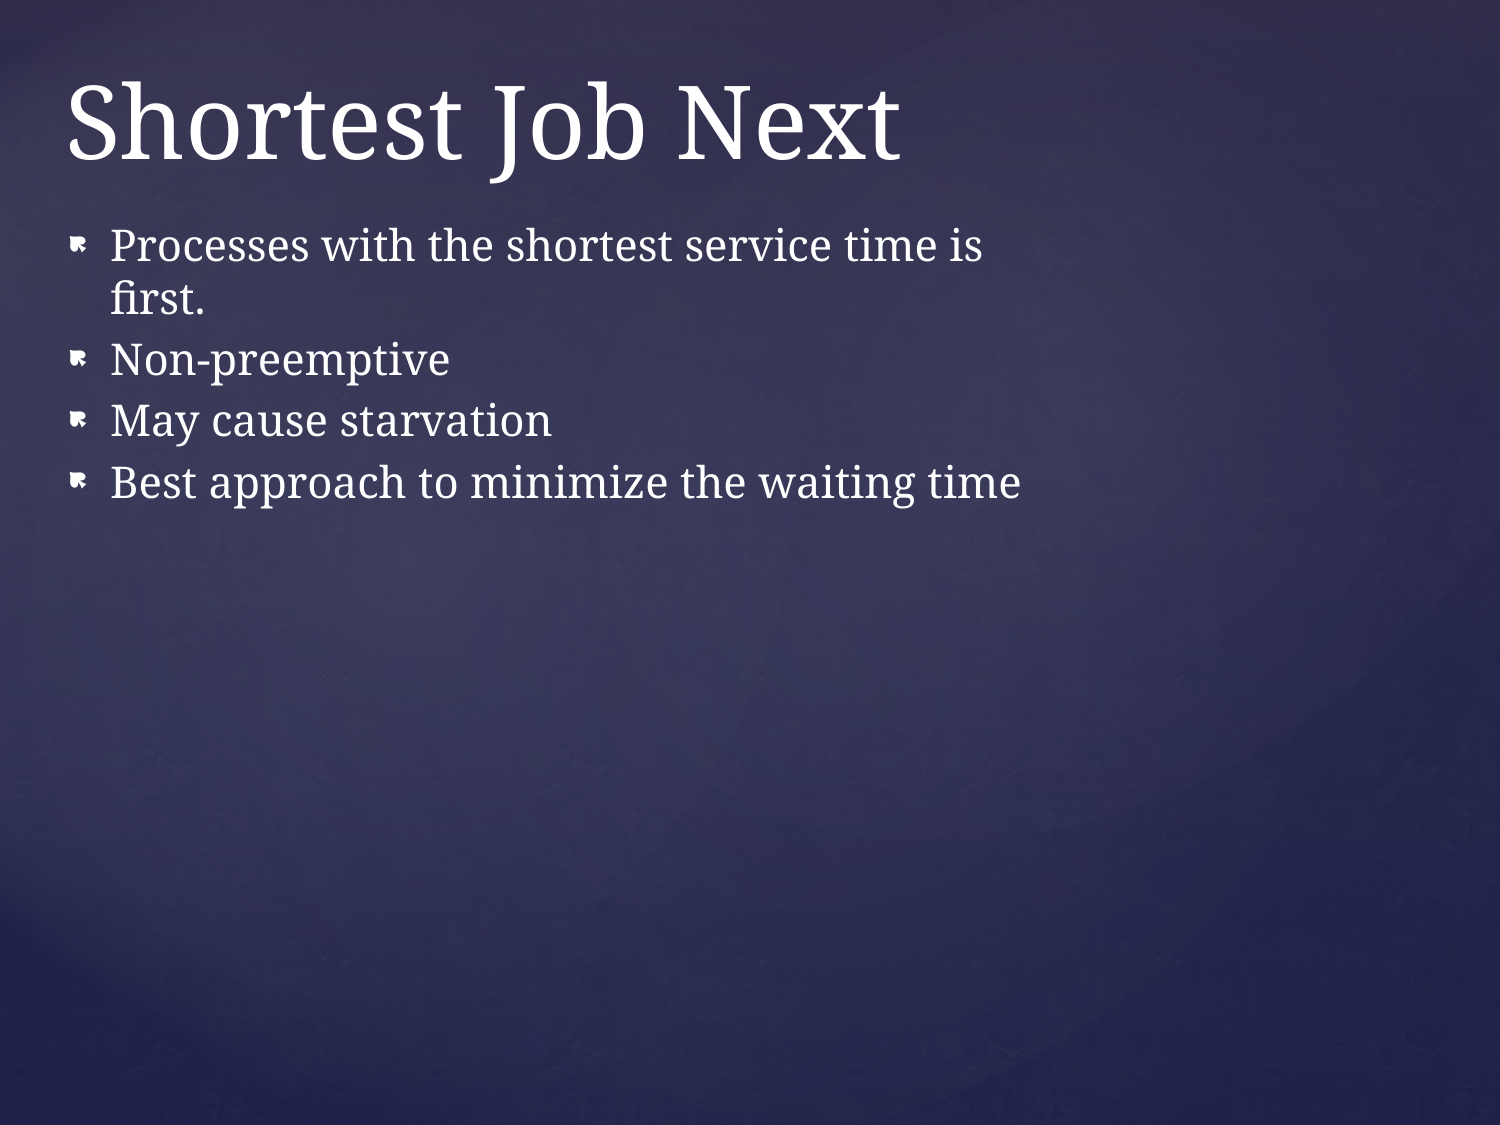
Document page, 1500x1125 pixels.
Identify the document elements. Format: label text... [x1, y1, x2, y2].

title Shortest Job Next [50, 37, 1288, 188]
list Processes with the shortest service time is first. Non-preemptive May cause starvation Best approach to minimize the waiting time [50, 188, 1050, 663]
